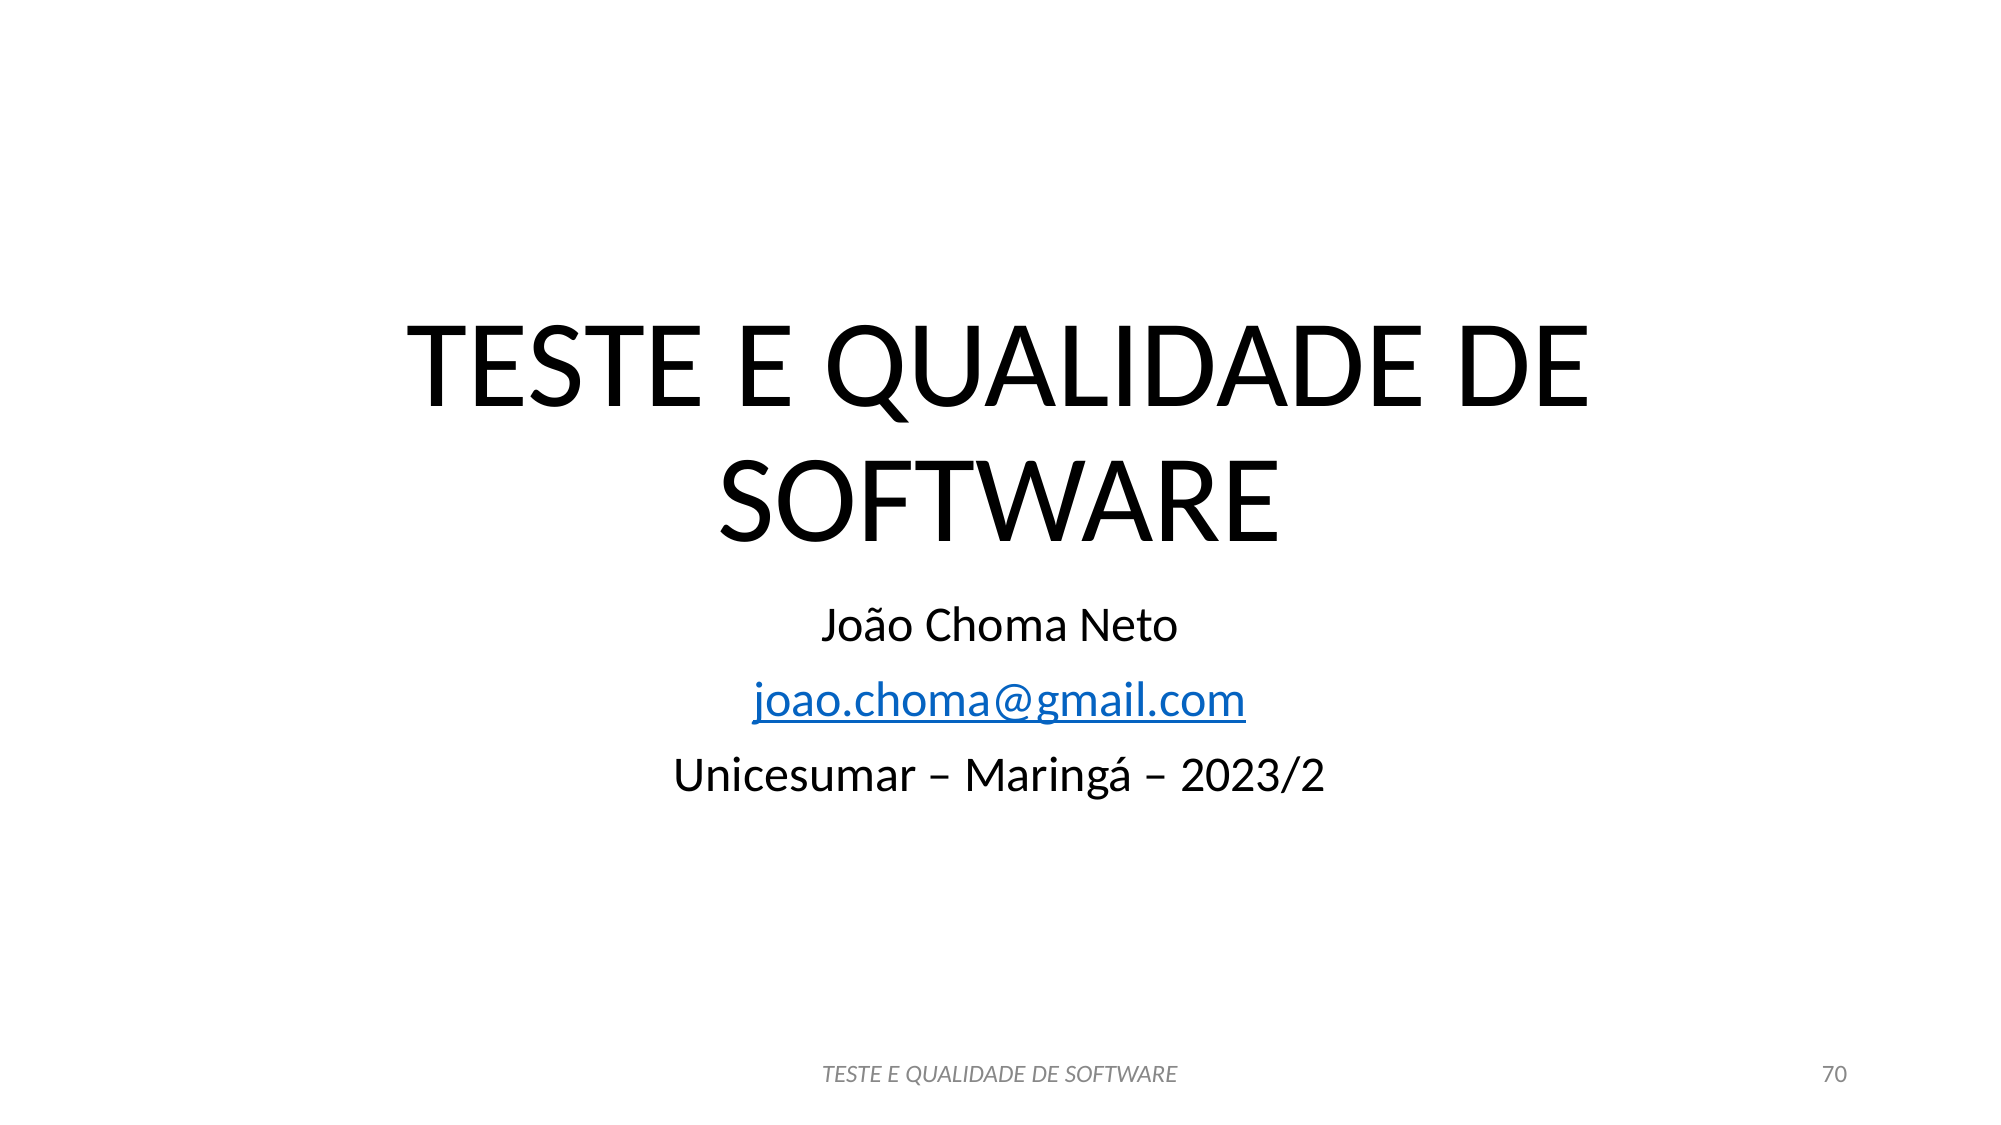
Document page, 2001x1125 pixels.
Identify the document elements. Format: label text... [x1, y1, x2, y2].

subtitle João Choma Neto joao.choma@gmail.com Unicesumar – Maringá – 2023/2 [249, 590, 1750, 863]
footer TESTE E QUALIDADE DE SOFTWARE [662, 1042, 1338, 1103]
slide_number 70 [1412, 1042, 1863, 1103]
title TESTE E QUALIDADE DE SOFTWARE [249, 184, 1750, 576]
